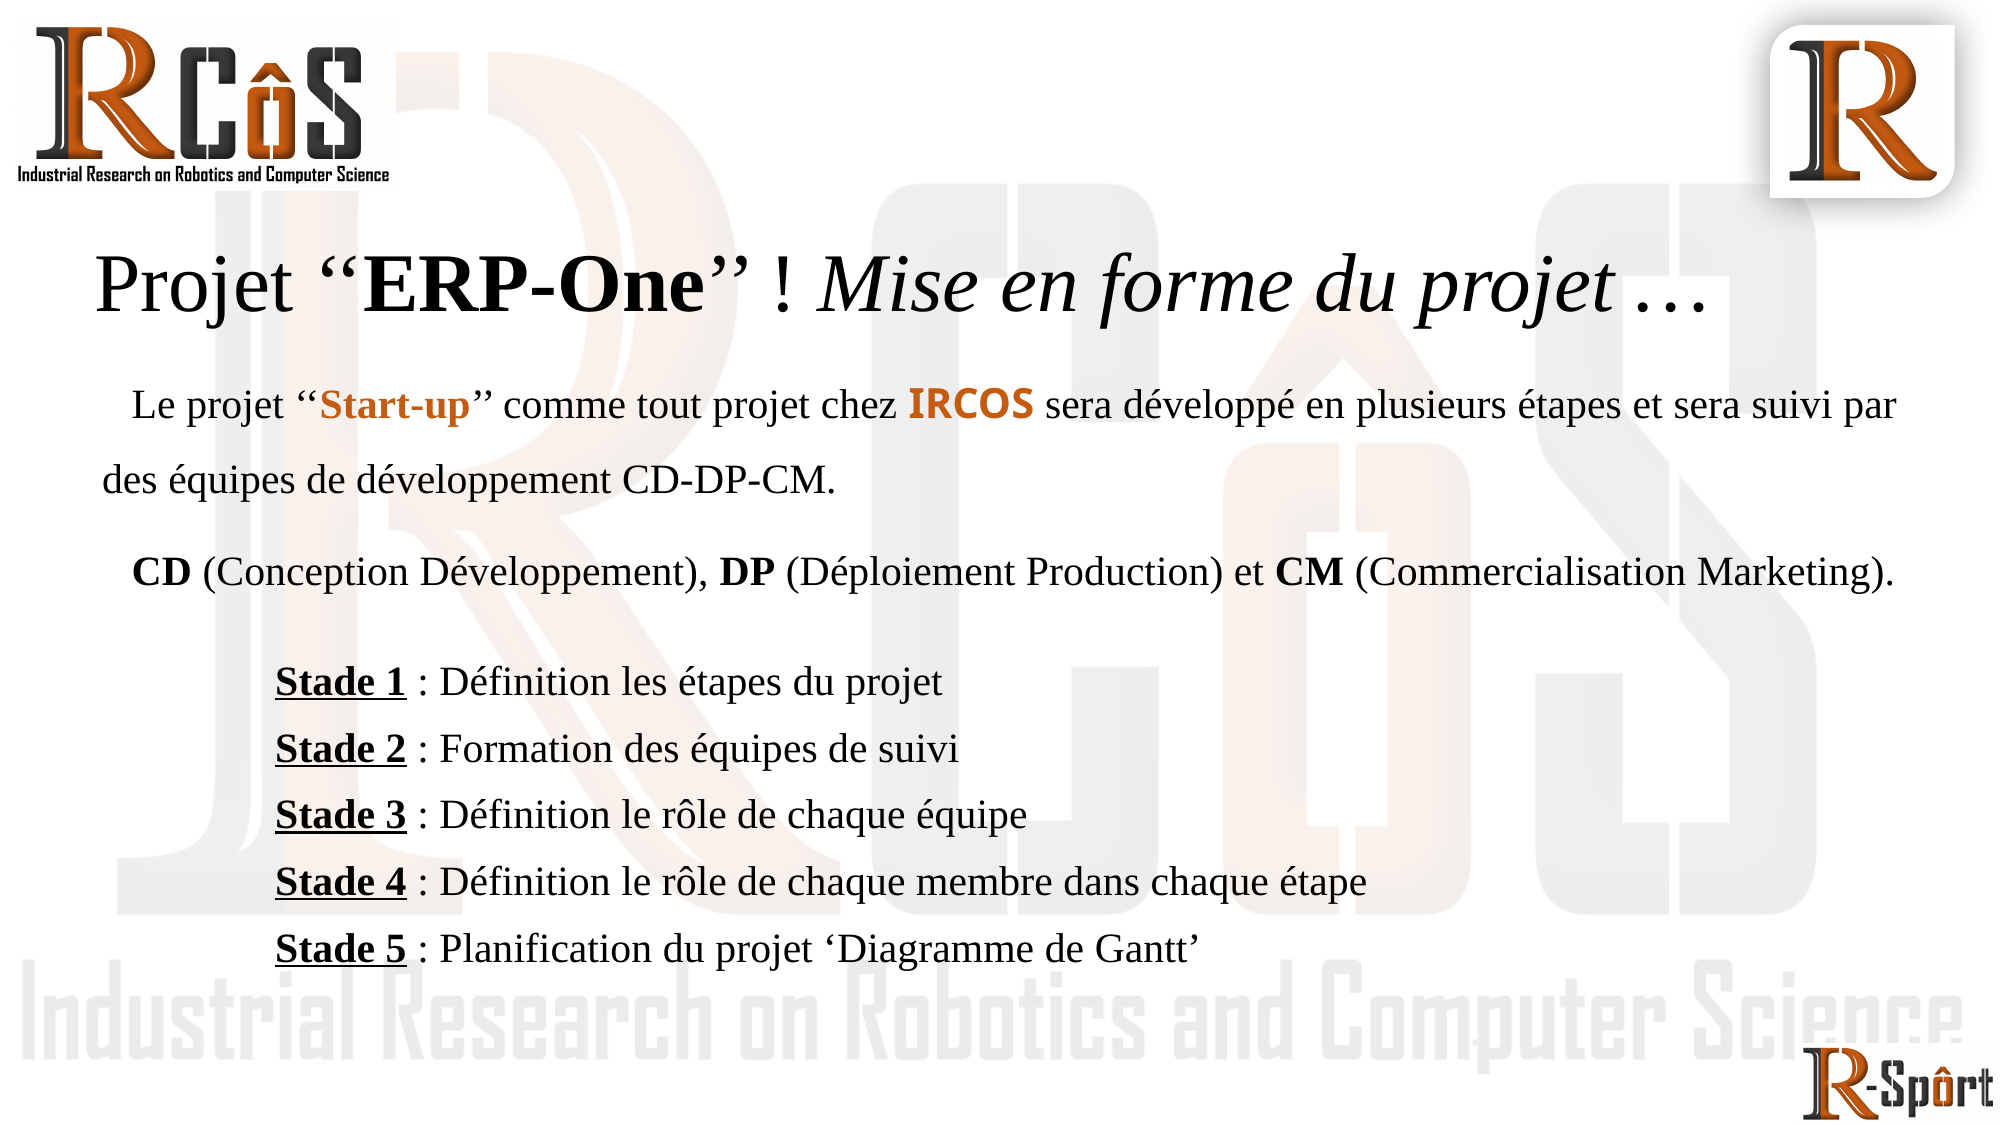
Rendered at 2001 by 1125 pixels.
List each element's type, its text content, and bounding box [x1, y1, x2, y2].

picture [1797, 1043, 2000, 1125]
picture [1777, 32, 1948, 191]
text_box Projet ‘‘ERP-One’’ ! Mise en forme du projet … [50, 220, 1761, 336]
text_box Le projet ‘‘Start-up’’ comme tout projet chez IRCOS sera développé en plusieurs étapes et sera suivi par des équipes de développement CD-DP-CM. CD (Conception Développement), DP (Déploiement Production) et CM (Commercialisation Marketing). [87, 344, 1913, 601]
text_box Stade 1 : Définition les étapes du projet Stade 2 : Formation des équipes de suivi Stade 3 : Définition le rôle de chaque équipe Stade 4 : Définition le rôle de chaque membre dans chaque étape Stade 5 : Planification du projet ‘Diagramme de Gantt’ [230, 646, 1460, 978]
picture [13, 19, 396, 191]
